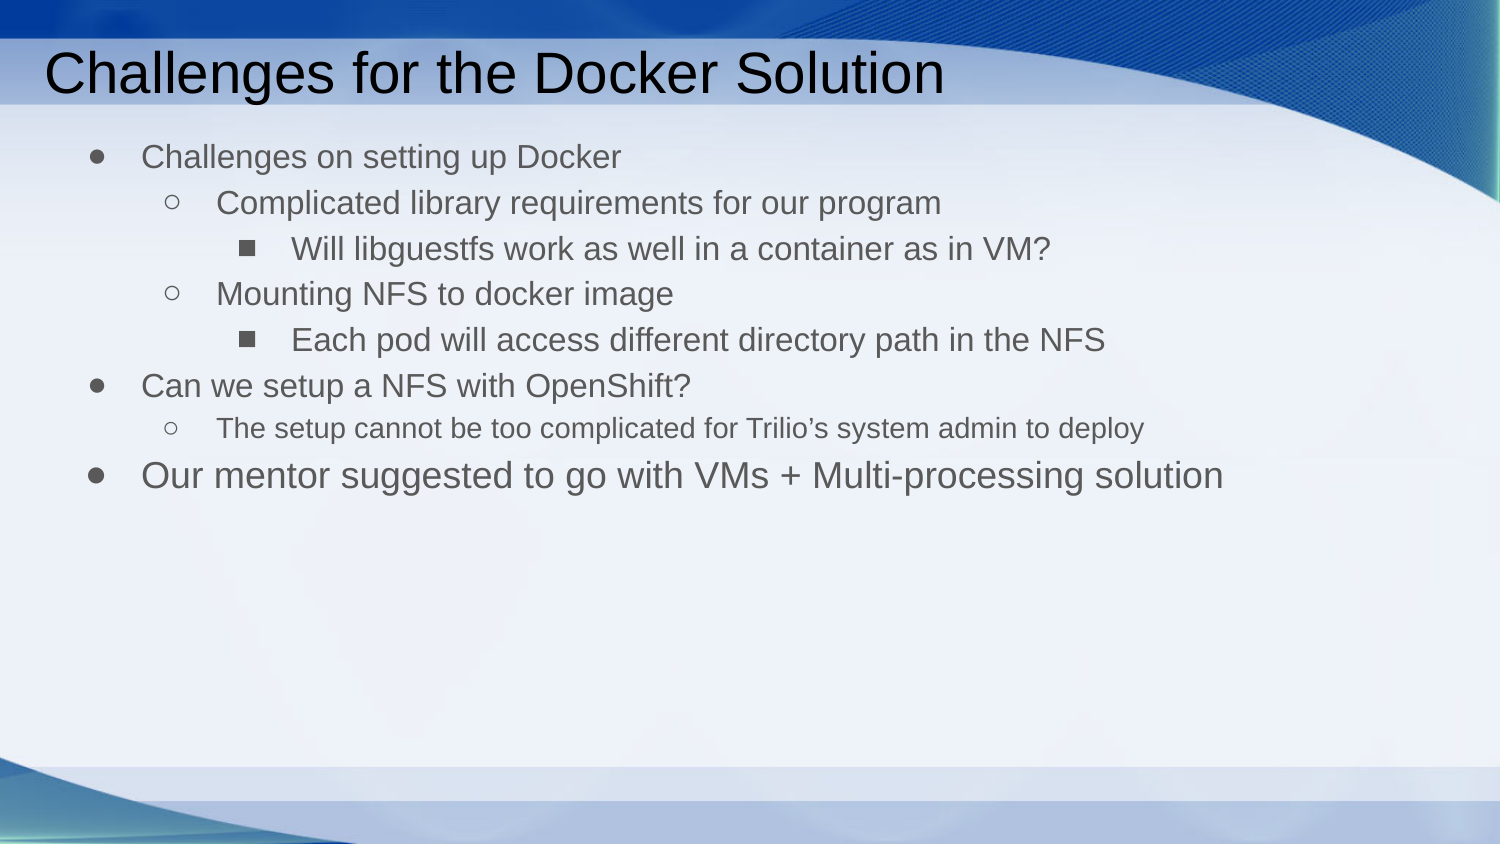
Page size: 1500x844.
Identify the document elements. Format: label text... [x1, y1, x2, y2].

list Challenges on setting up Docker Complicated library requirements for our program Will libguestfs work as well in a container as in VM? Mounting NFS to docker image Each pod will access different directory path in the NFS Can we setup a NFS with OpenShift? The setup cannot be too complicated for Trilio’s system admin to deploy Our mentor suggested to go with VMs + Multi-processing solution [51, 113, 1449, 758]
picture [0, 0, 1500, 844]
title Challenges for the Docker Solution [29, 20, 1427, 114]
